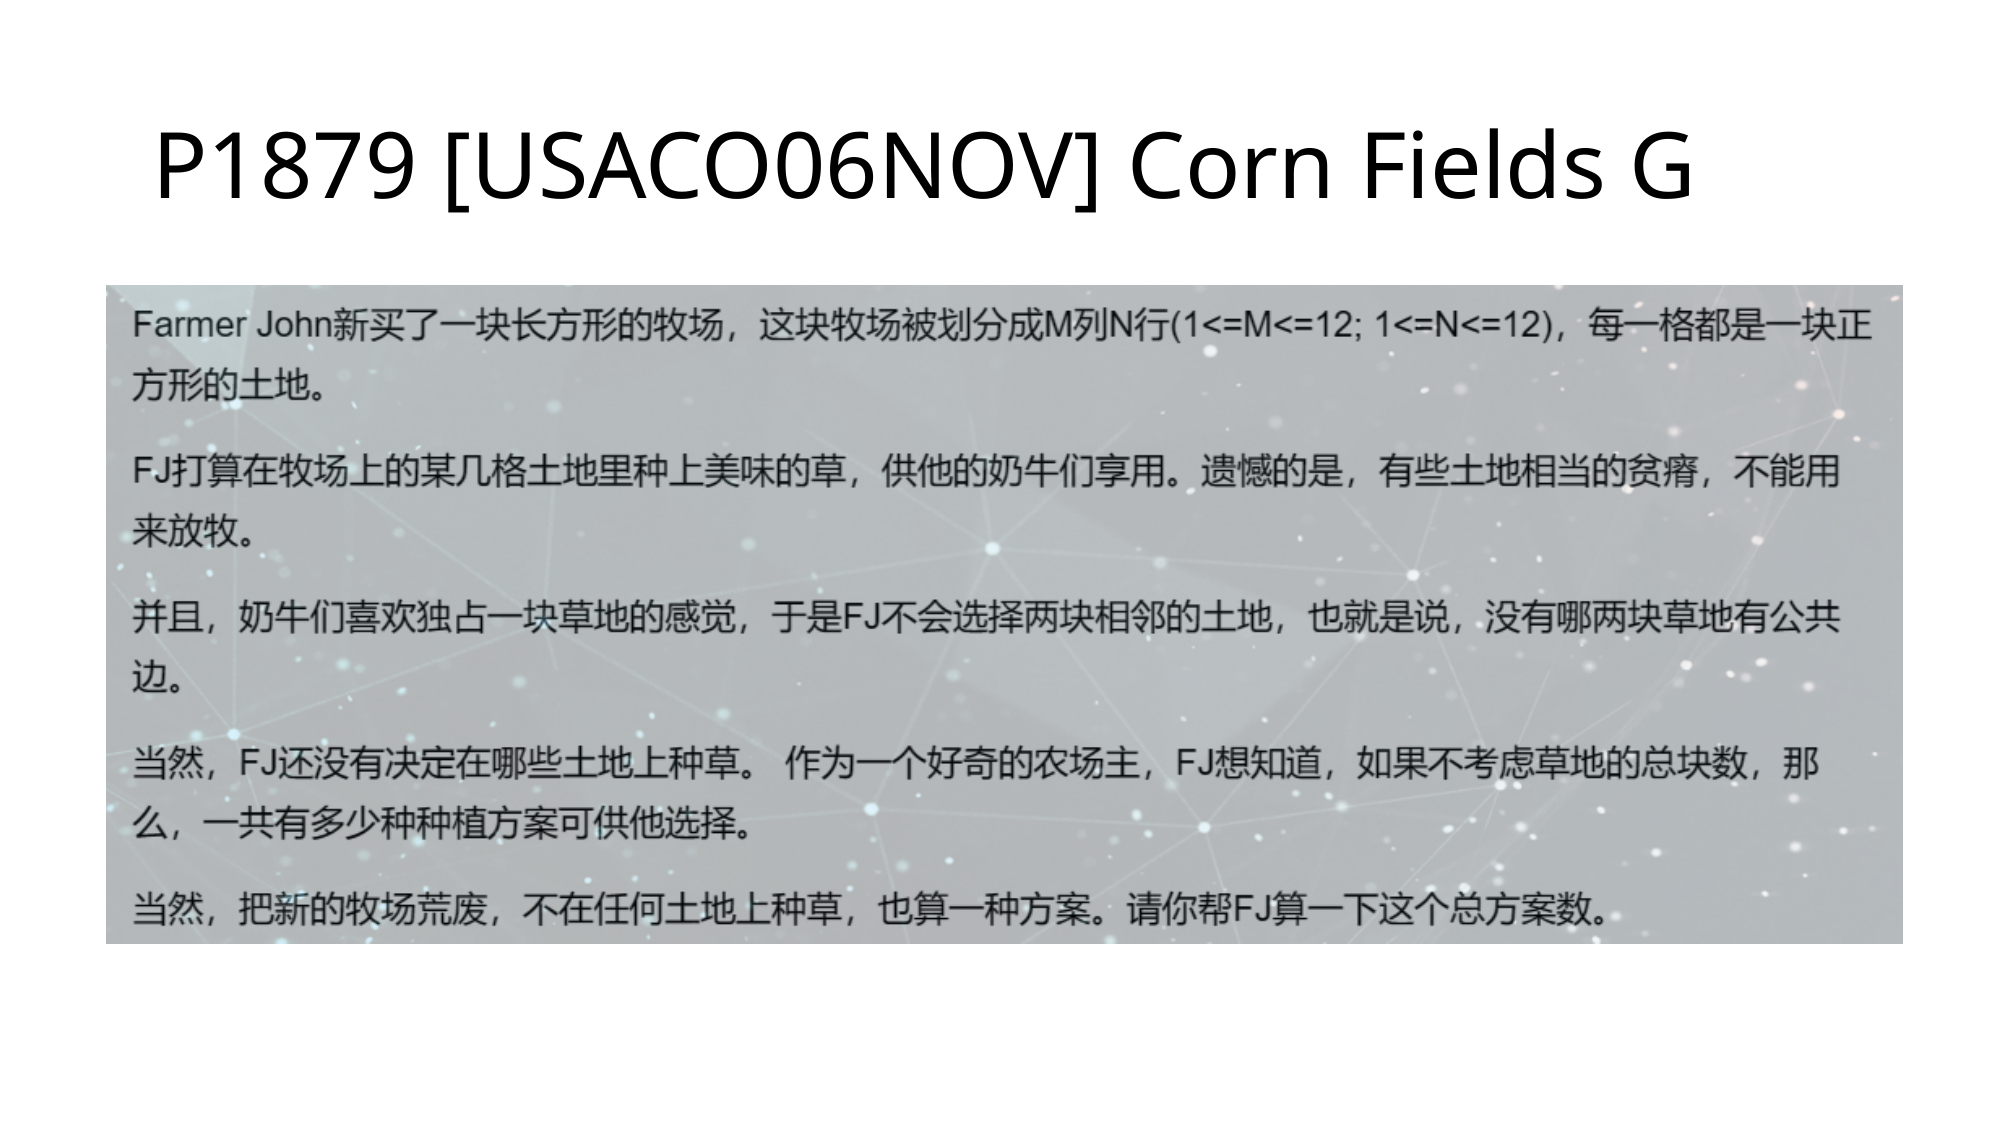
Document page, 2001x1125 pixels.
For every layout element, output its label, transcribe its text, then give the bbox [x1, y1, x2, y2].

title P1879 [USACO06NOV] Corn Fields G [137, 59, 1863, 278]
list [106, 285, 1903, 945]
